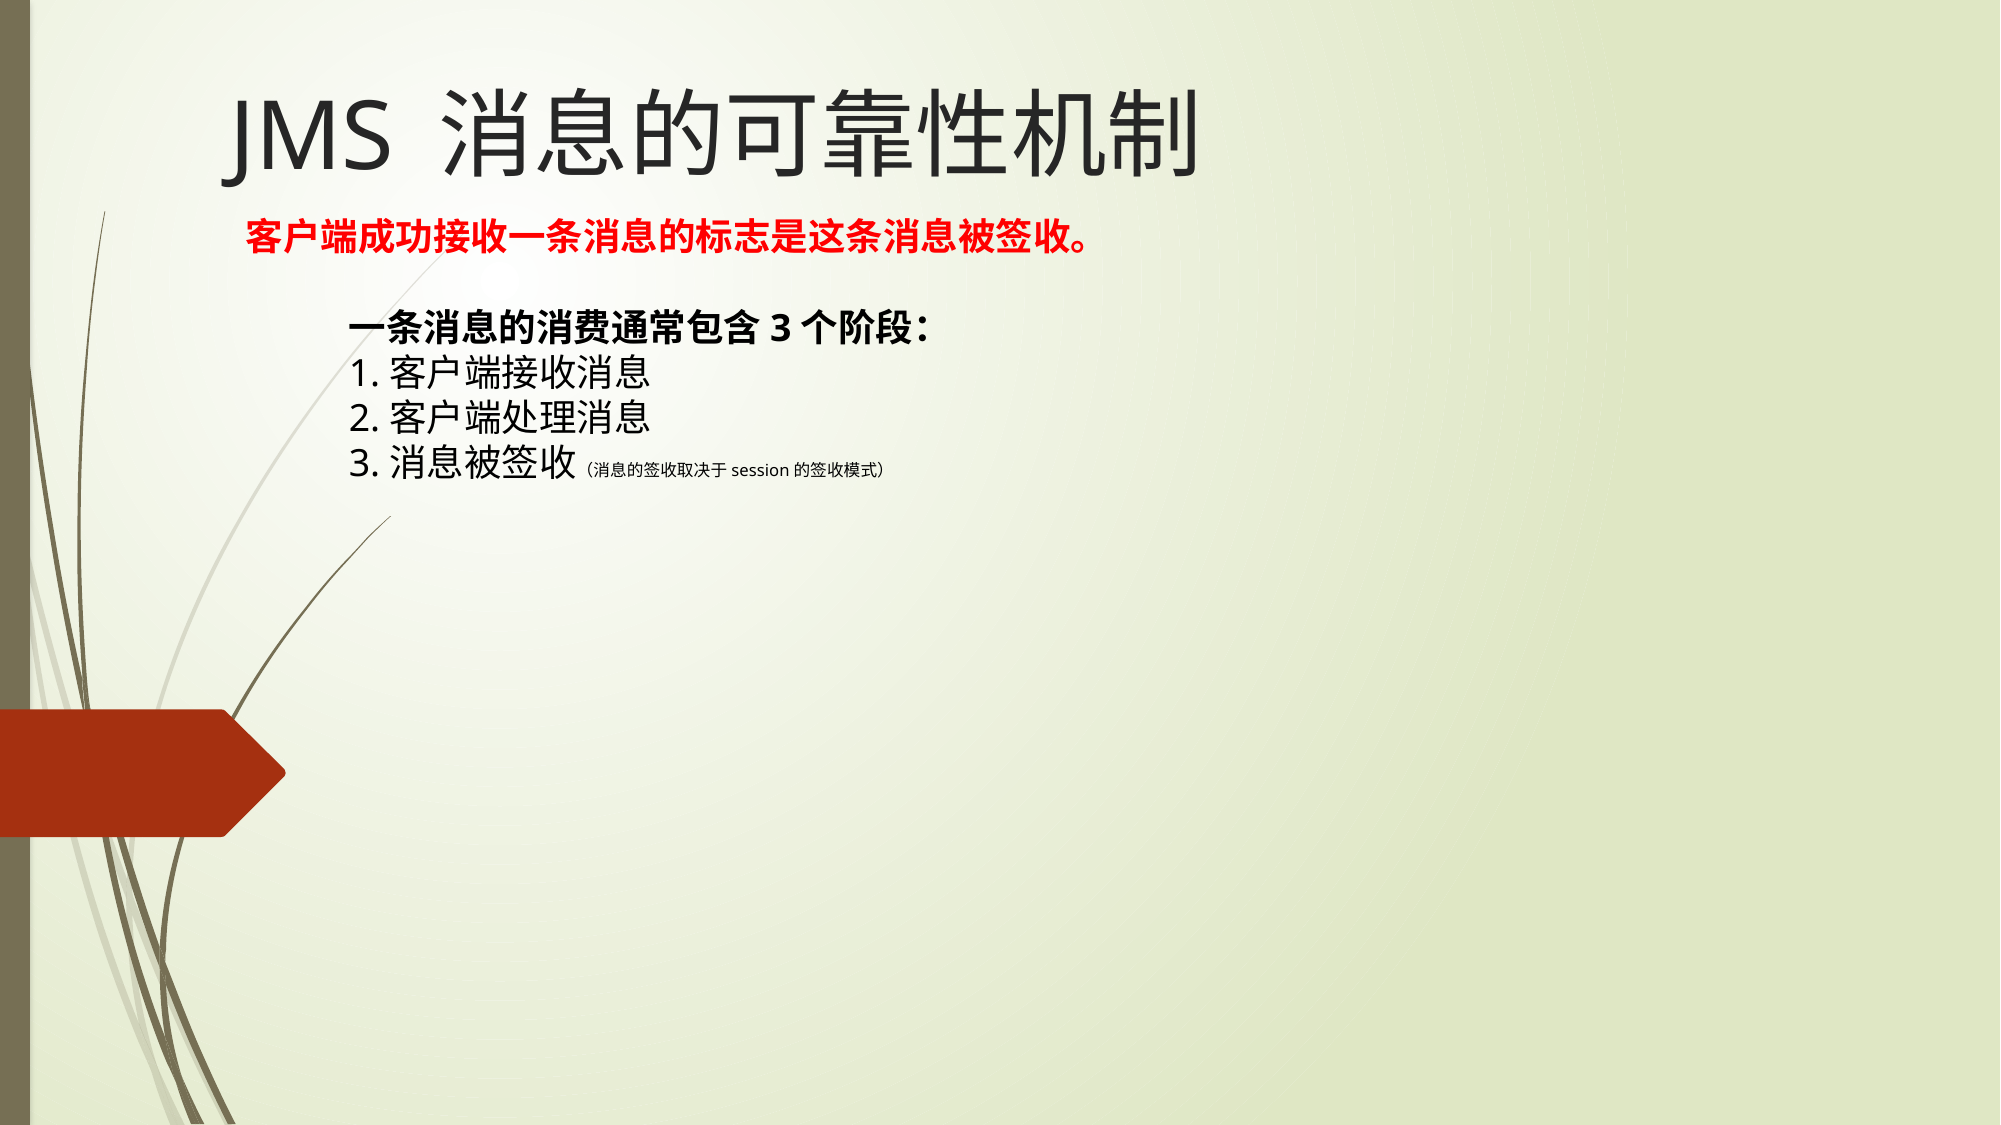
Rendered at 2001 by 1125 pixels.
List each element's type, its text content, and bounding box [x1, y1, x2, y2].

text_box 客户端成功接收一条消息的标志是这条消息被签收。 [230, 205, 1205, 266]
title JMS 消息的可靠性机制 [214, 65, 1677, 197]
text_box 一条消息的消费通常包含3个阶段： 1.客户端接收消息 2.客户端处理消息 3.消息被签收（消息的签收取决于session的签收模式） [333, 296, 1125, 491]
